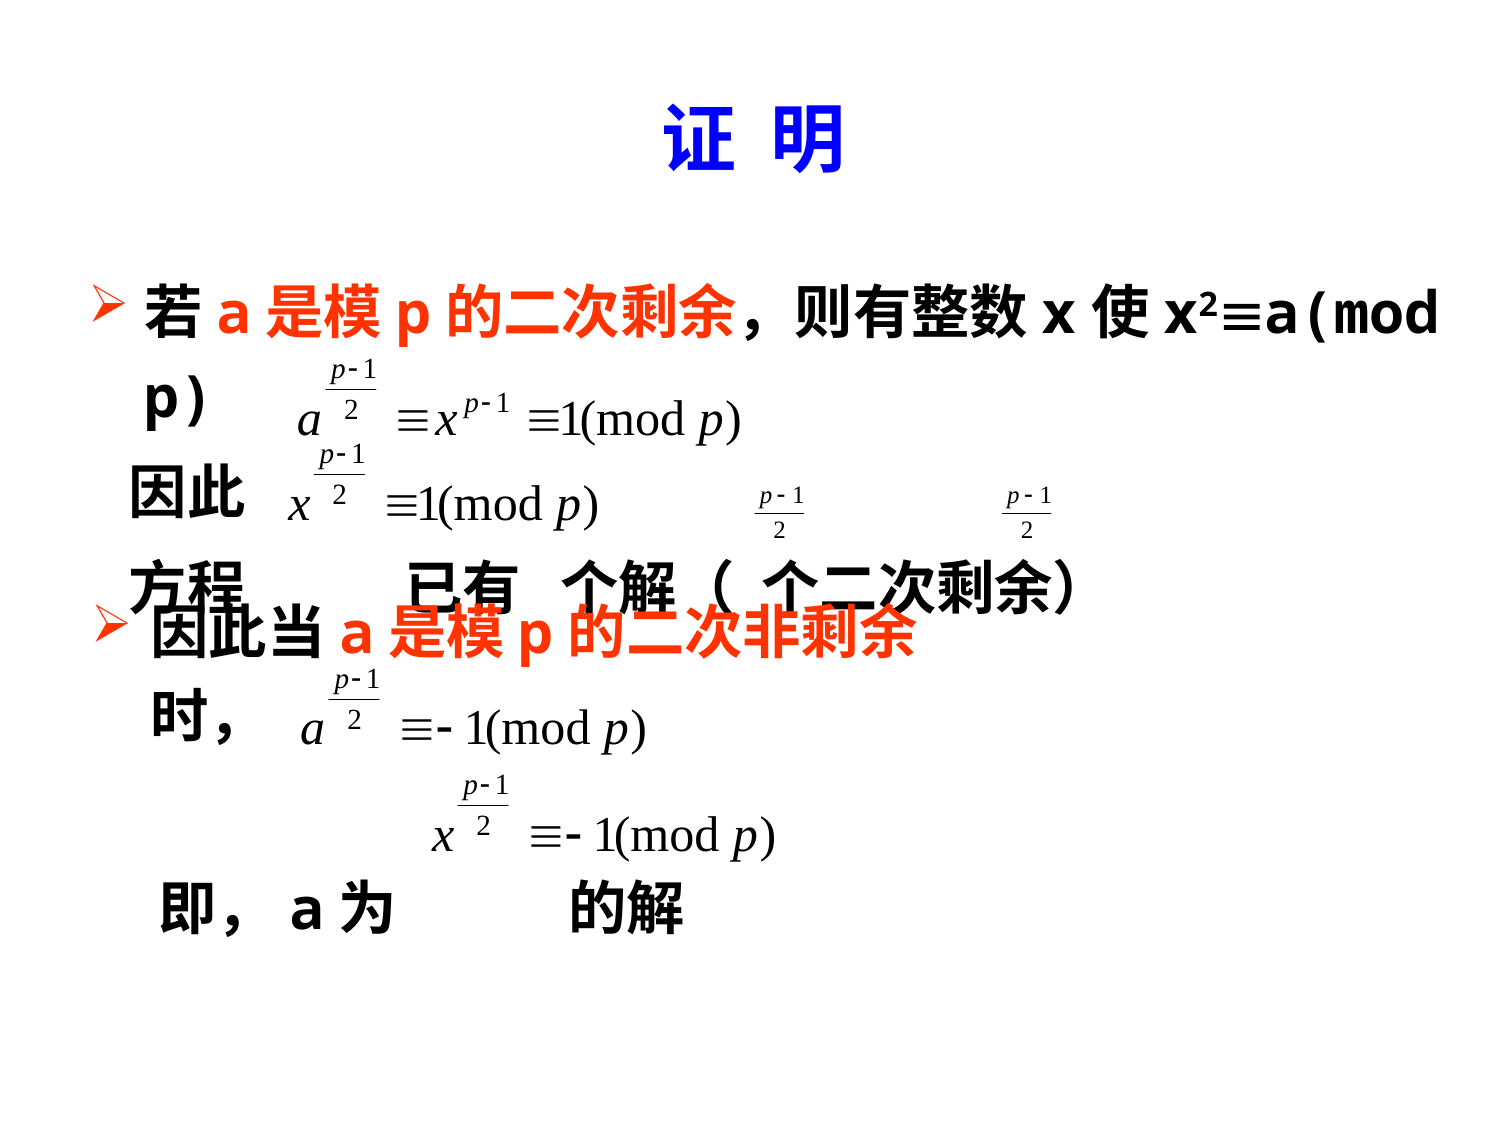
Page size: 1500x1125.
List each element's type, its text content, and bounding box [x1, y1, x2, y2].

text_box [278, 432, 609, 542]
text_box 证 明 [53, 42, 1455, 231]
text_box 若a是模p的二次剩余，则有整数x使x2a(mod p) 因此 方程 已有 个解（ 个二次剩余） [73, 254, 1471, 575]
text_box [997, 479, 1057, 545]
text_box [750, 479, 810, 545]
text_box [76, 573, 1034, 873]
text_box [289, 347, 749, 457]
